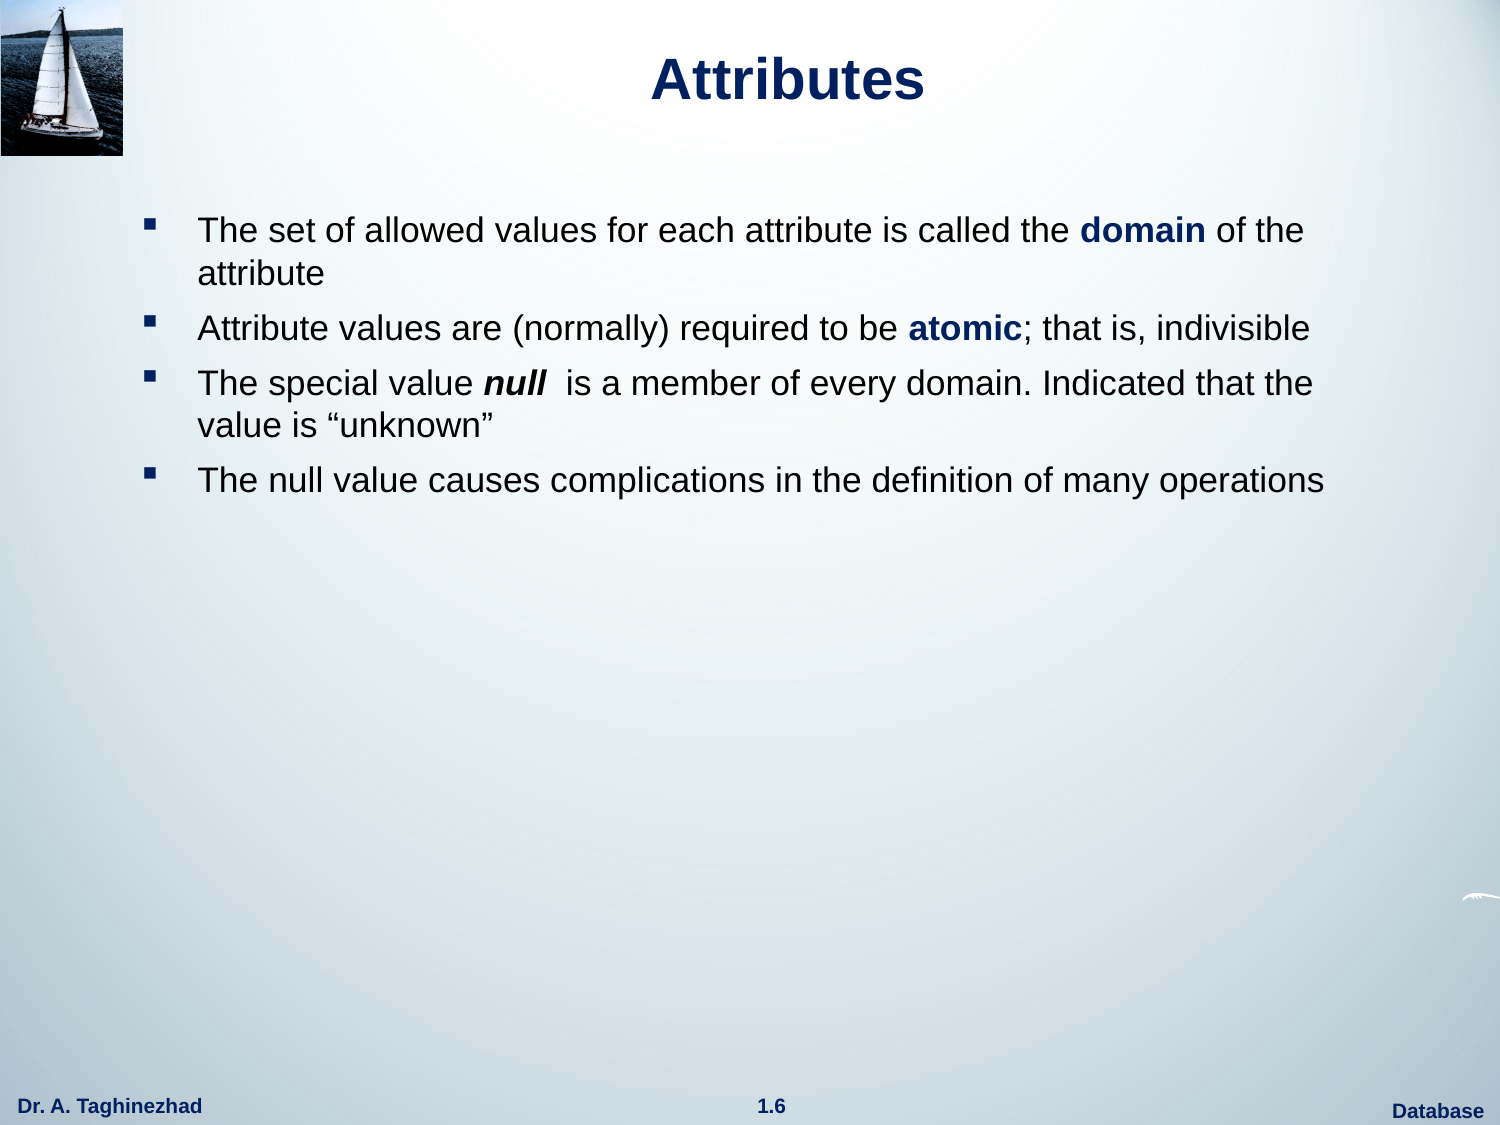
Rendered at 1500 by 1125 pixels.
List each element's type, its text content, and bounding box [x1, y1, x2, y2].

list The set of allowed values for each attribute is called the domain of the attribute Attribute values are (normally) required to be atomic; that is, indivisible The special value null is a member of every domain. Indicated that the value is “unknown” The null value causes complications in the definition of many operations [126, 200, 1382, 894]
title Attributes [125, 18, 1452, 120]
picture [0, 0, 1500, 1125]
